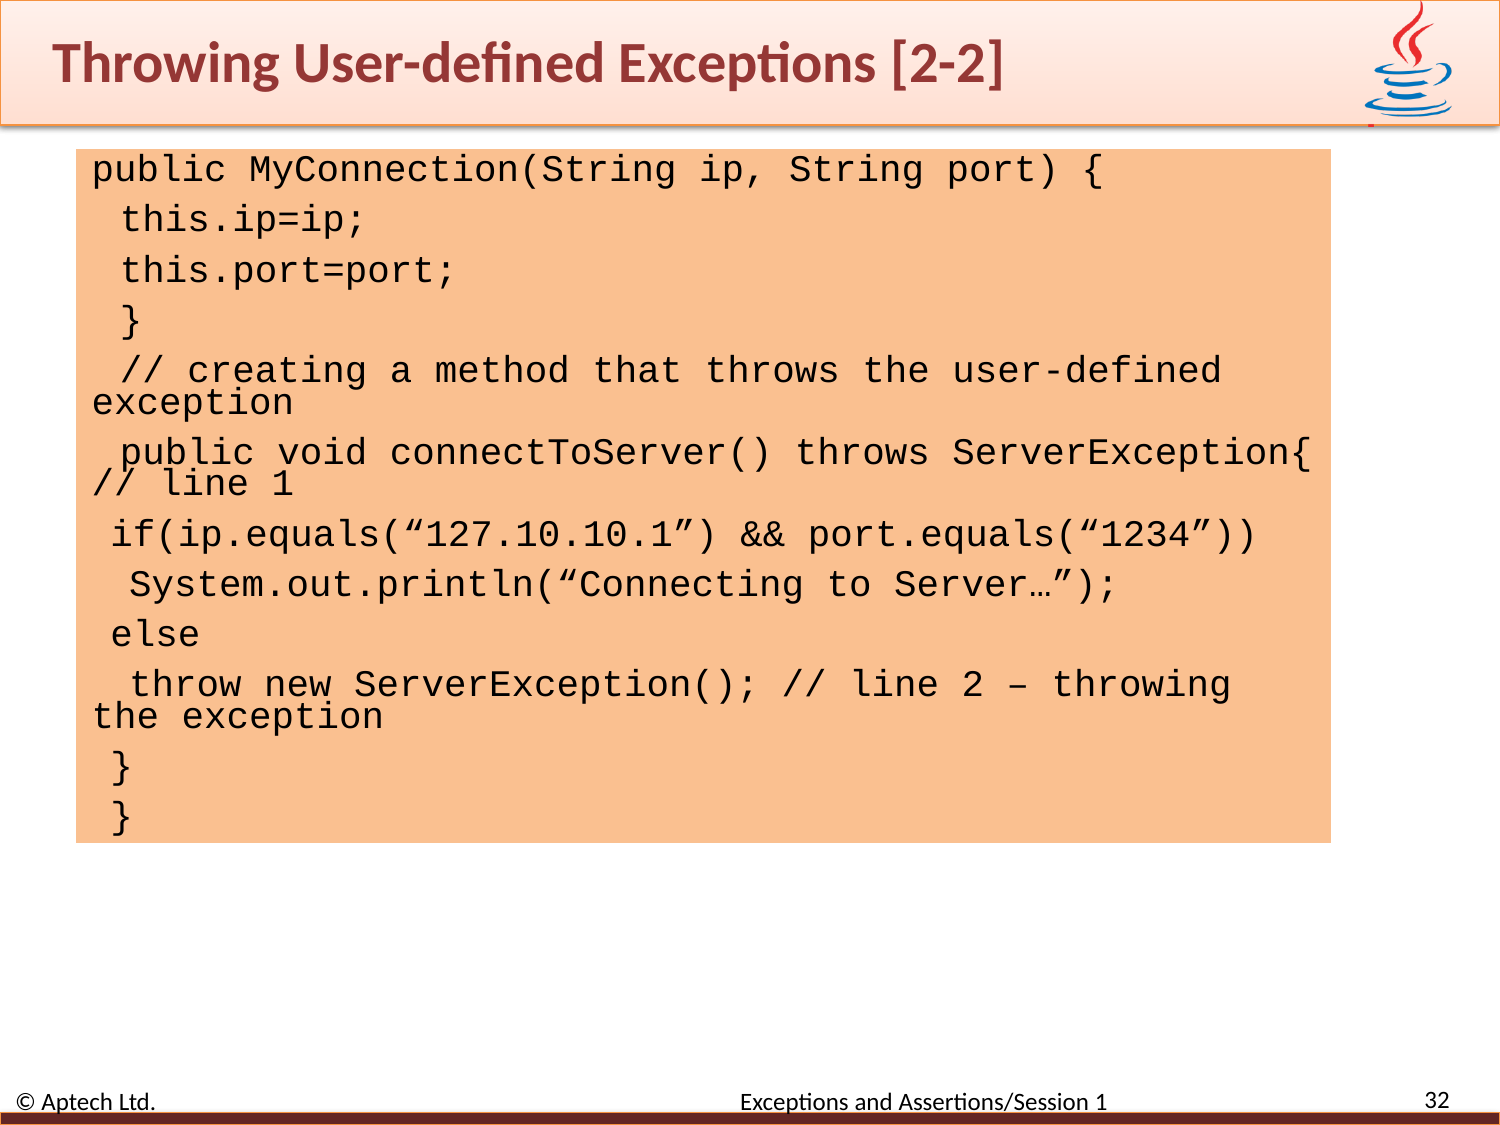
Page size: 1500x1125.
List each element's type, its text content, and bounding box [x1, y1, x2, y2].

footer © Aptech Ltd. Exceptions and Assertions/Session 1 [0, 1087, 1325, 1113]
slide_number 32 [1337, 1084, 1465, 1113]
picture [1362, 0, 1454, 127]
title Throwing User-defined Exceptions [2-2] [37, 24, 1288, 93]
text_box public MyConnection(String ip, String port) { this.ip=ip; this.port=port; } // creating a method that throws the user-defined exception public void connectToServer() throws ServerException{ // line 1 if(ip.equals(“127.10.10.1”) && port.equals(“1234”)) System.out.println(“Connecting to Server…”); else throw new ServerException(); // line 2 – throwing the exception } } [76, 149, 1331, 843]
